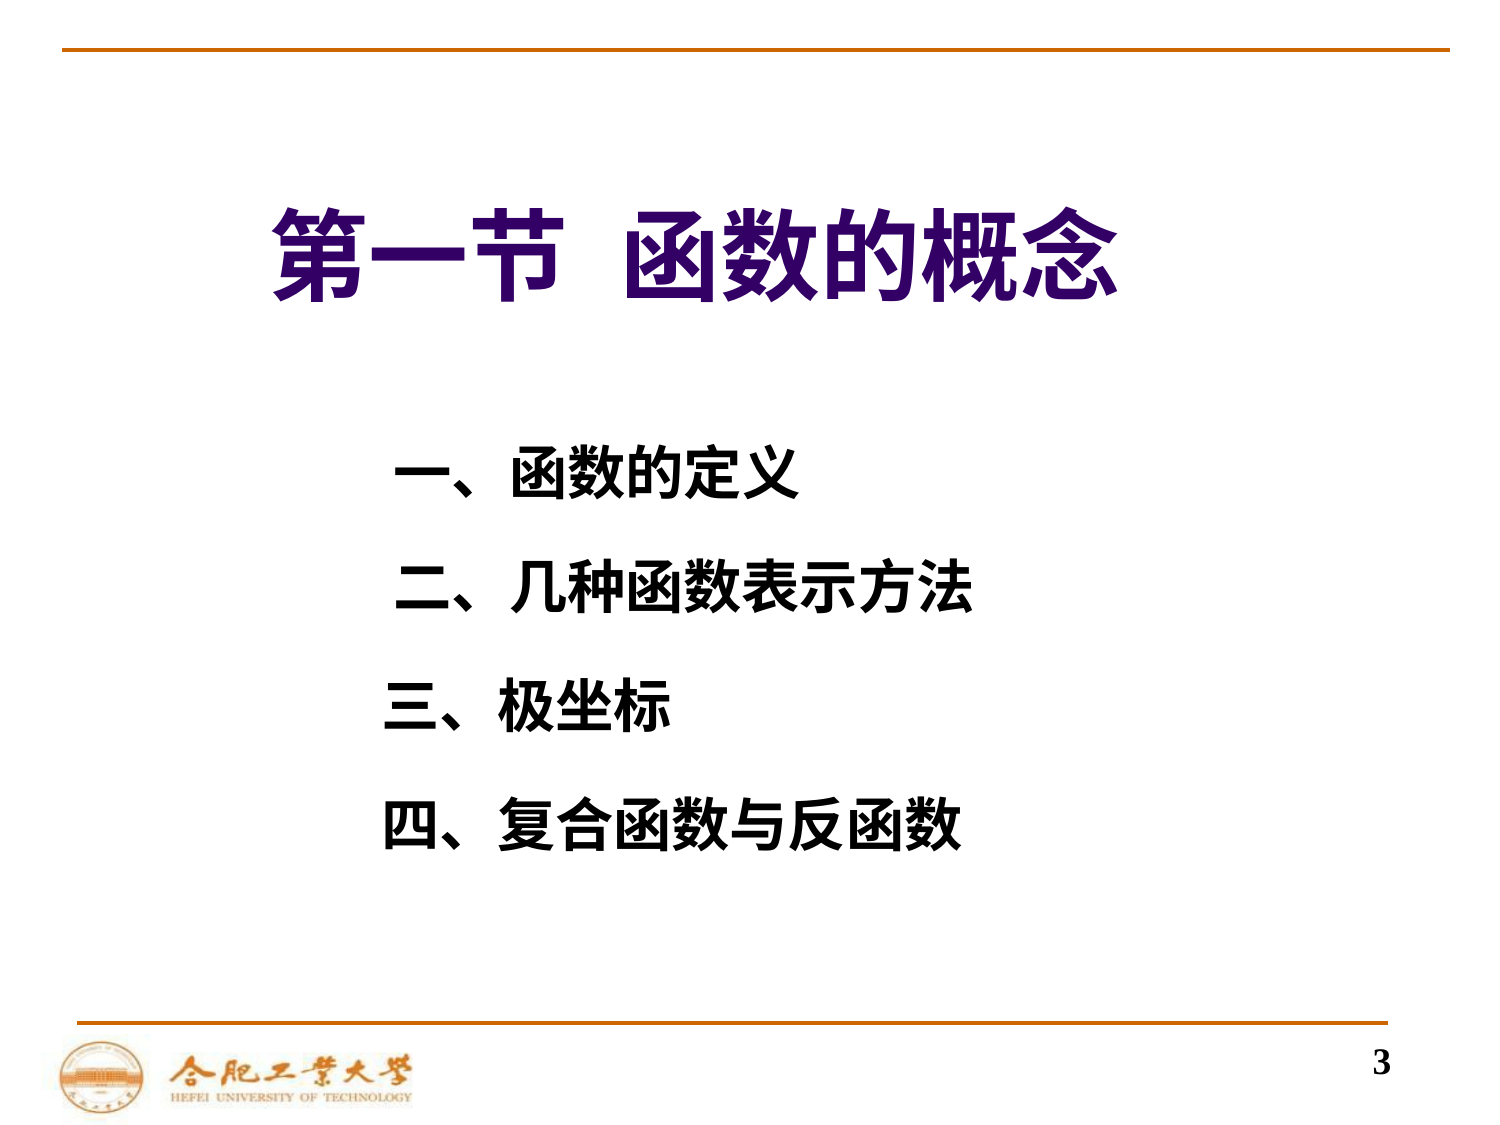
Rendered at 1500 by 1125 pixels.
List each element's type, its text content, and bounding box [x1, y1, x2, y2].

slide_number 3 [1368, 1036, 1415, 1125]
title 第一节 函数的概念 [266, 193, 1121, 382]
text_box 一、函数的定义 二、几种函数表示方法 三、极坐标 四、复合函数与反函数 [379, 391, 1250, 858]
picture [41, 1034, 418, 1125]
